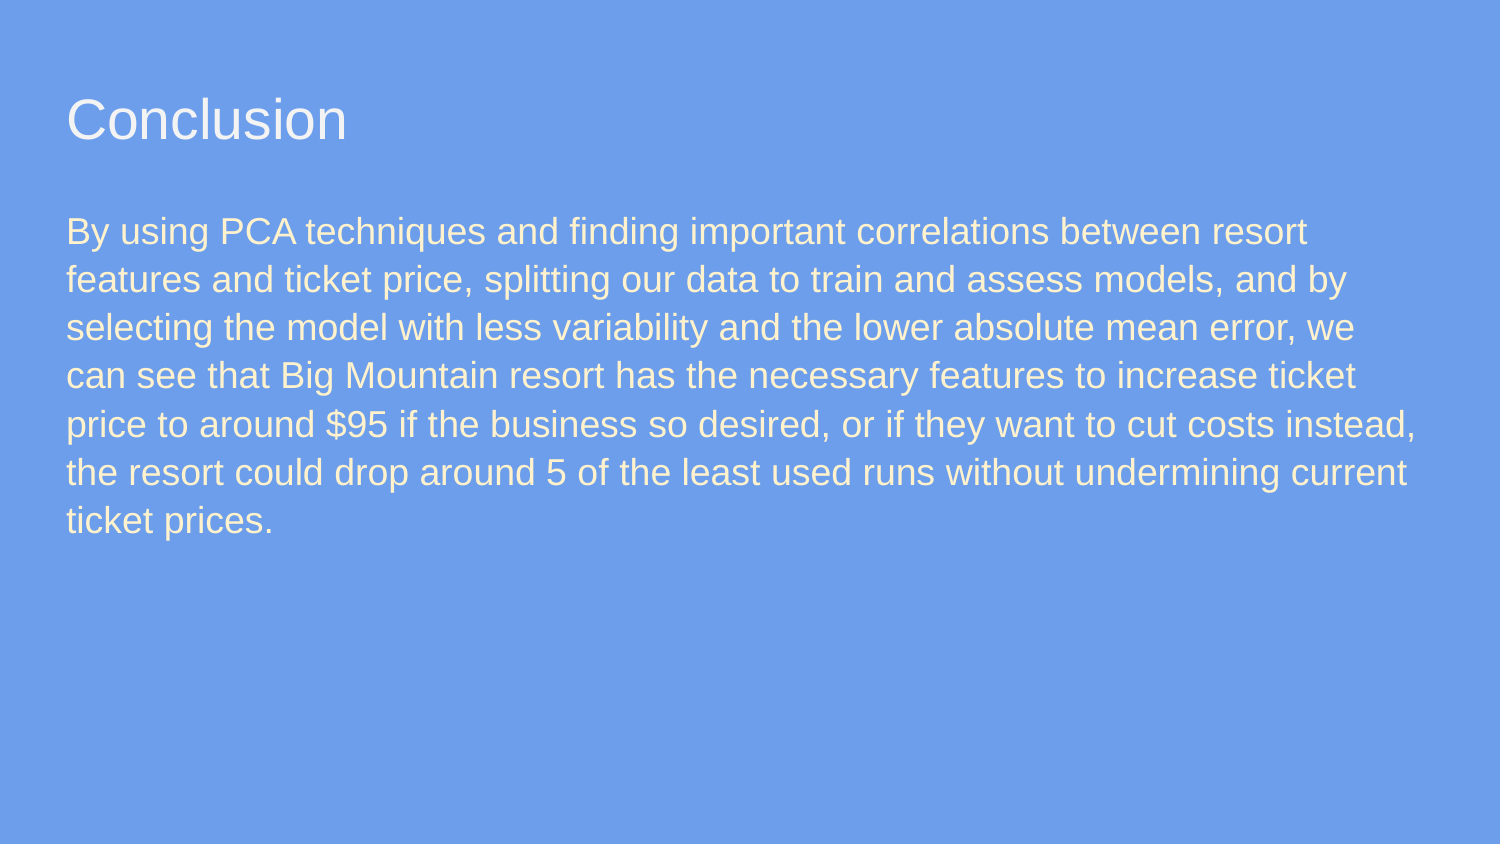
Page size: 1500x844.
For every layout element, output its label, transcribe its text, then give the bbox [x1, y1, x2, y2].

title Conclusion [51, 72, 1449, 167]
list By using PCA techniques and finding important correlations between resort features and ticket price, splitting our data to train and assess models, and by selecting the model with less variability and the lower absolute mean error, we can see that Big Mountain resort has the necessary features to increase ticket price to around $95 if the business so desired, or if they want to cut costs instead, the resort could drop around 5 of the least used runs without undermining current ticket prices. [51, 189, 1449, 750]
